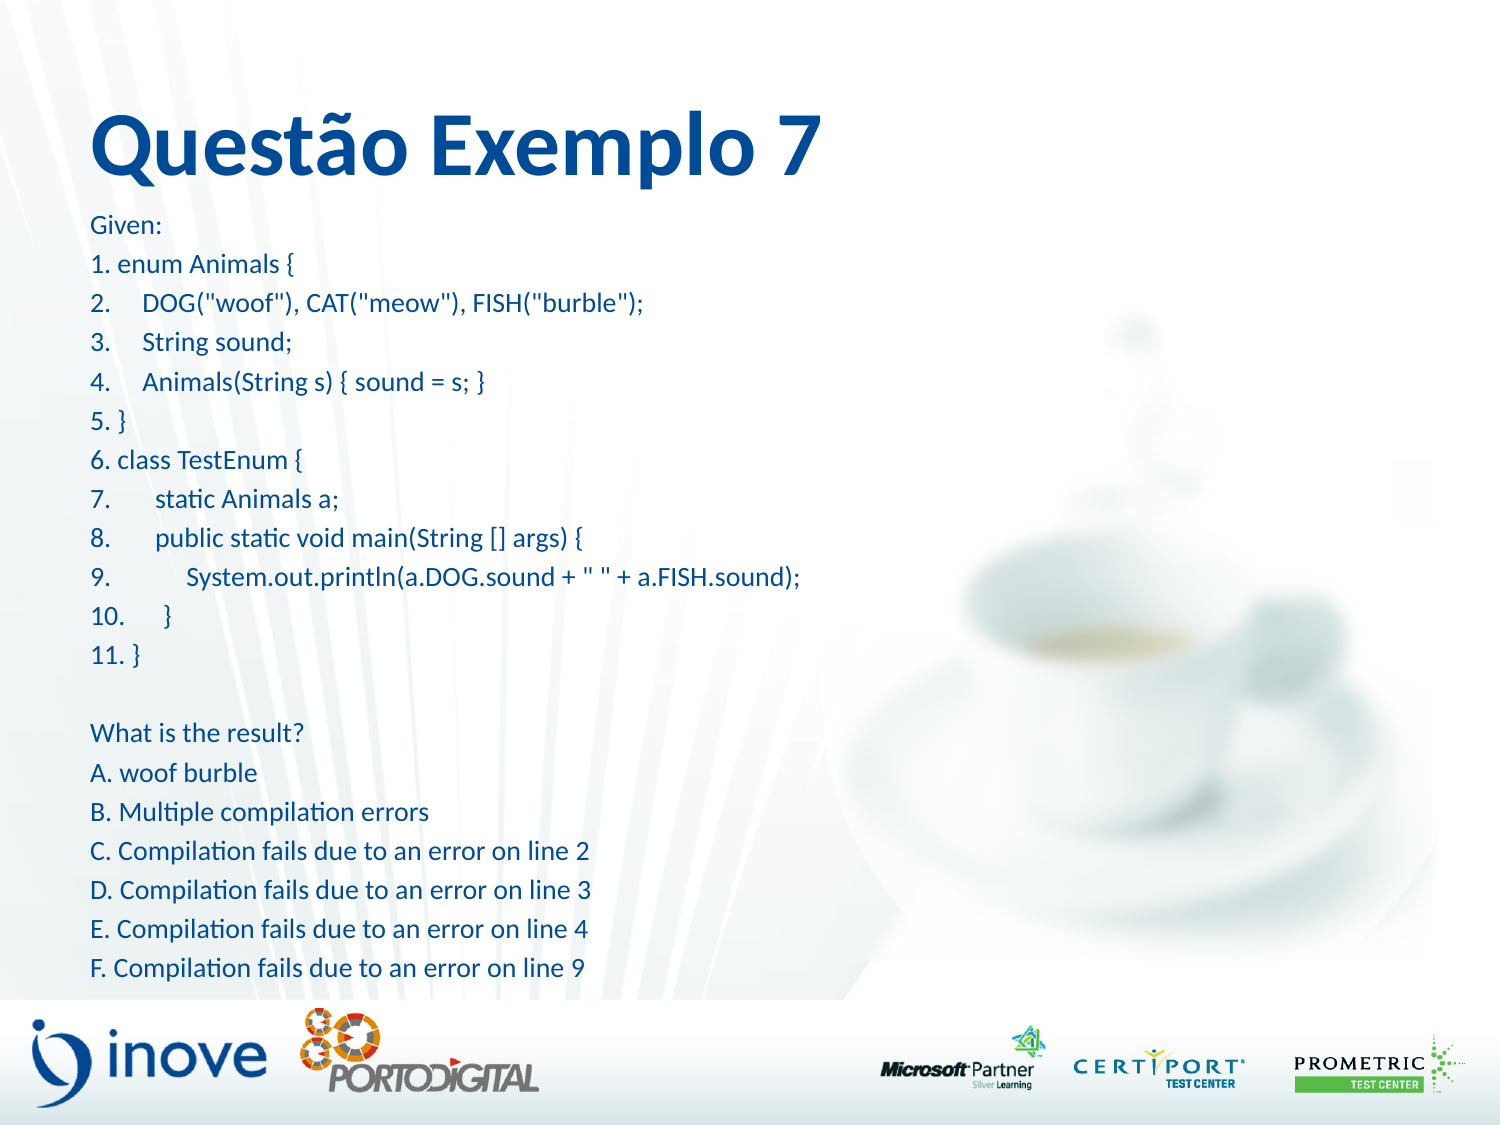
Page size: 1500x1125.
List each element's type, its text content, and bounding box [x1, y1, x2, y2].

picture [0, 0, 1500, 1125]
list Given: 1. enum Animals { 2. DOG("woof"), CAT("meow"), FISH("burble"); 3. String sound; 4. Animals(String s) { sound = s; } 5. } 6. class TestEnum { 7. static Animals a; 8. public static void main(String [] args) { 9. System.out.println(a.DOG.sound + " " + a.FISH.sound); 10. } 11. } What is the result? A. woof burble B. Multiple compilation errors C. Compilation fails due to an error on line 2 D. Compilation fails due to an error on line 3 E. Compilation fails due to an error on line 4 F. Compilation fails due to an error on line 9 [75, 233, 1425, 1005]
title Questão Exemplo 7 [75, 45, 1425, 233]
